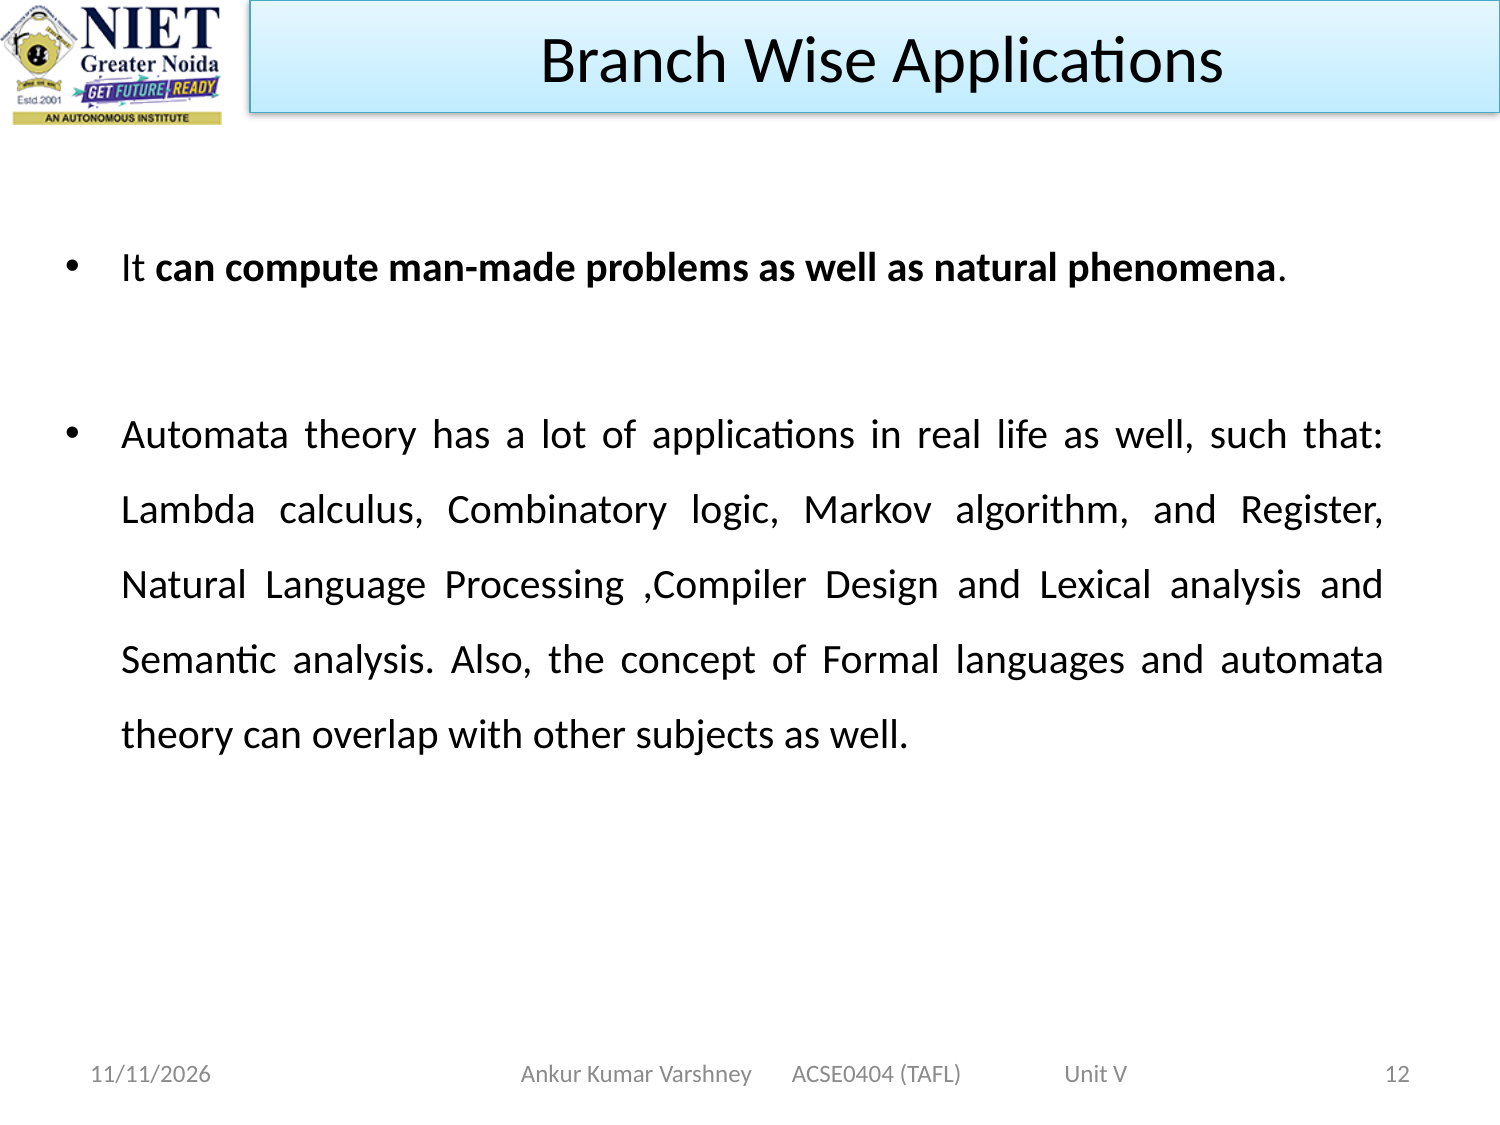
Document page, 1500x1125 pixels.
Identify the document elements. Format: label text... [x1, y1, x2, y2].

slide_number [75, 1042, 412, 1103]
footer Ankur Kumar Varshney ACSE0404 (TAFL) Unit V [412, 1042, 1074, 1103]
list It can compute man-made problems as well as natural phenomena. Automata theory has a lot of applications in real life as well, such that: Lambda calculus, Combinatory logic, Markov algorithm, and Register, Natural Language Processing ,Compiler Design and Lexical analysis and Semantic analysis. Also, the concept of Formal languages and automata theory can overlap with other subjects as well. [50, 207, 1400, 950]
slide_number 12 [1074, 1042, 1425, 1103]
text_box Branch Wise Applications [249, 0, 1500, 113]
picture [0, 5, 223, 126]
